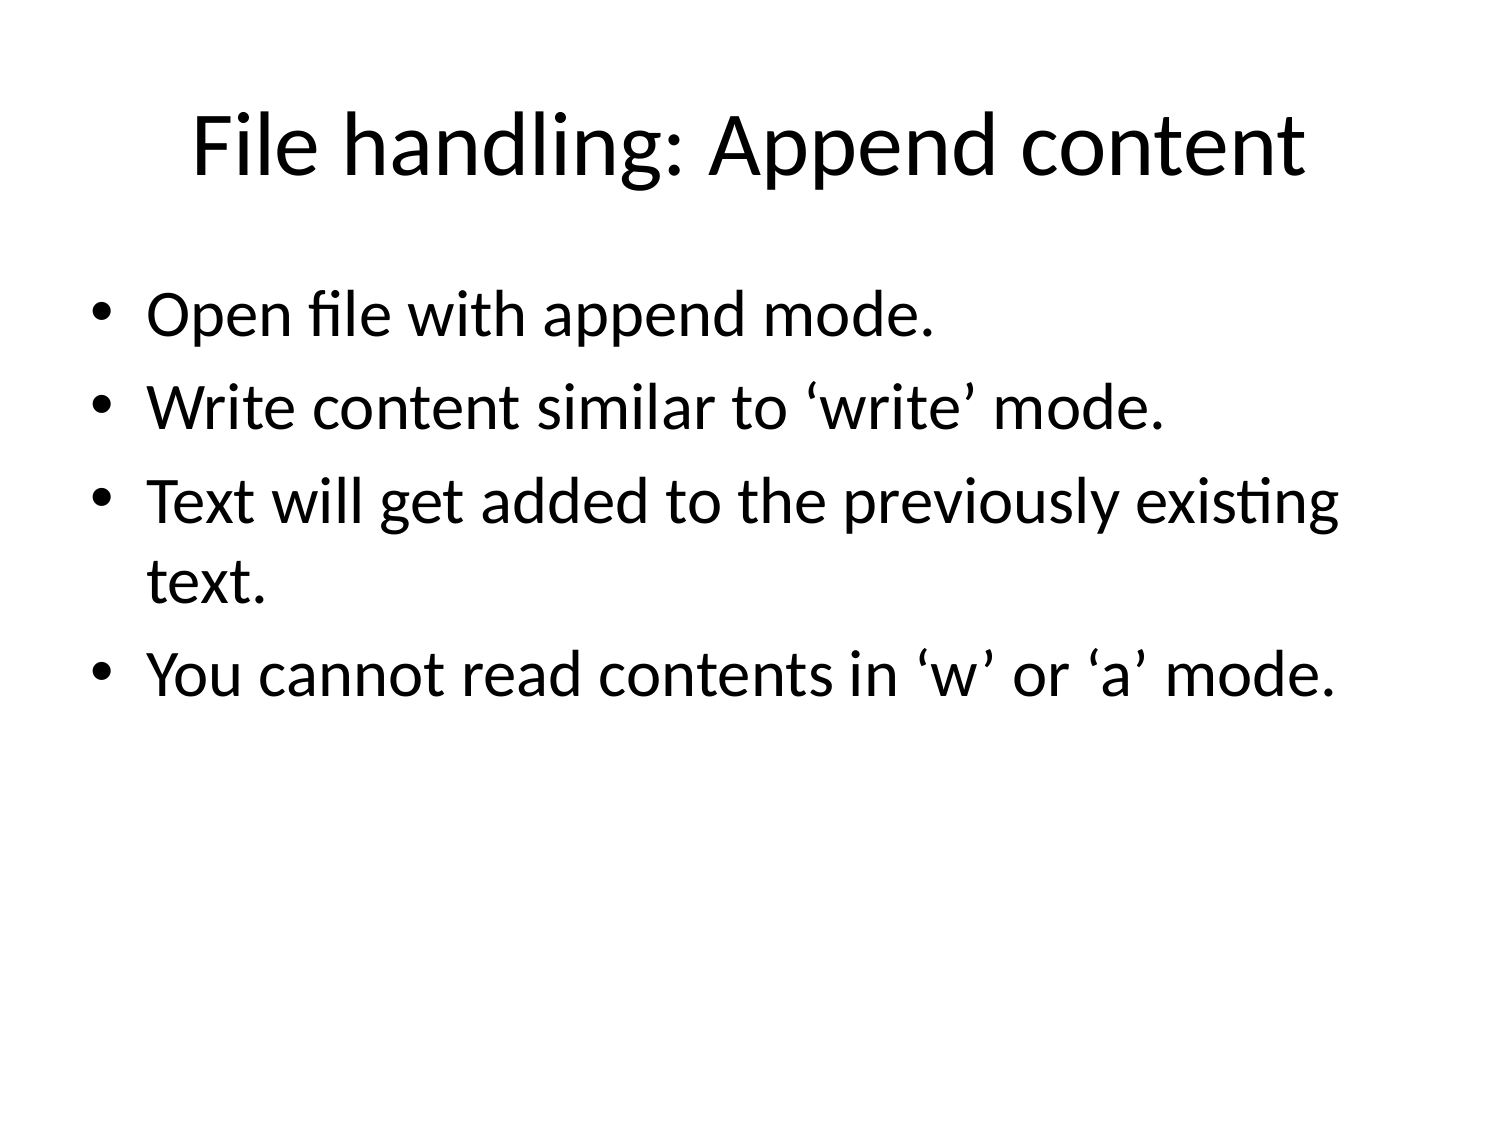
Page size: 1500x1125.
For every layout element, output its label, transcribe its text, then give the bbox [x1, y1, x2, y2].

title File handling: Append content [75, 45, 1425, 233]
list Open file with append mode. Write content similar to ‘write’ mode. Text will get added to the previously existing text. You cannot read contents in ‘w’ or ‘a’ mode. [75, 262, 1425, 1005]
